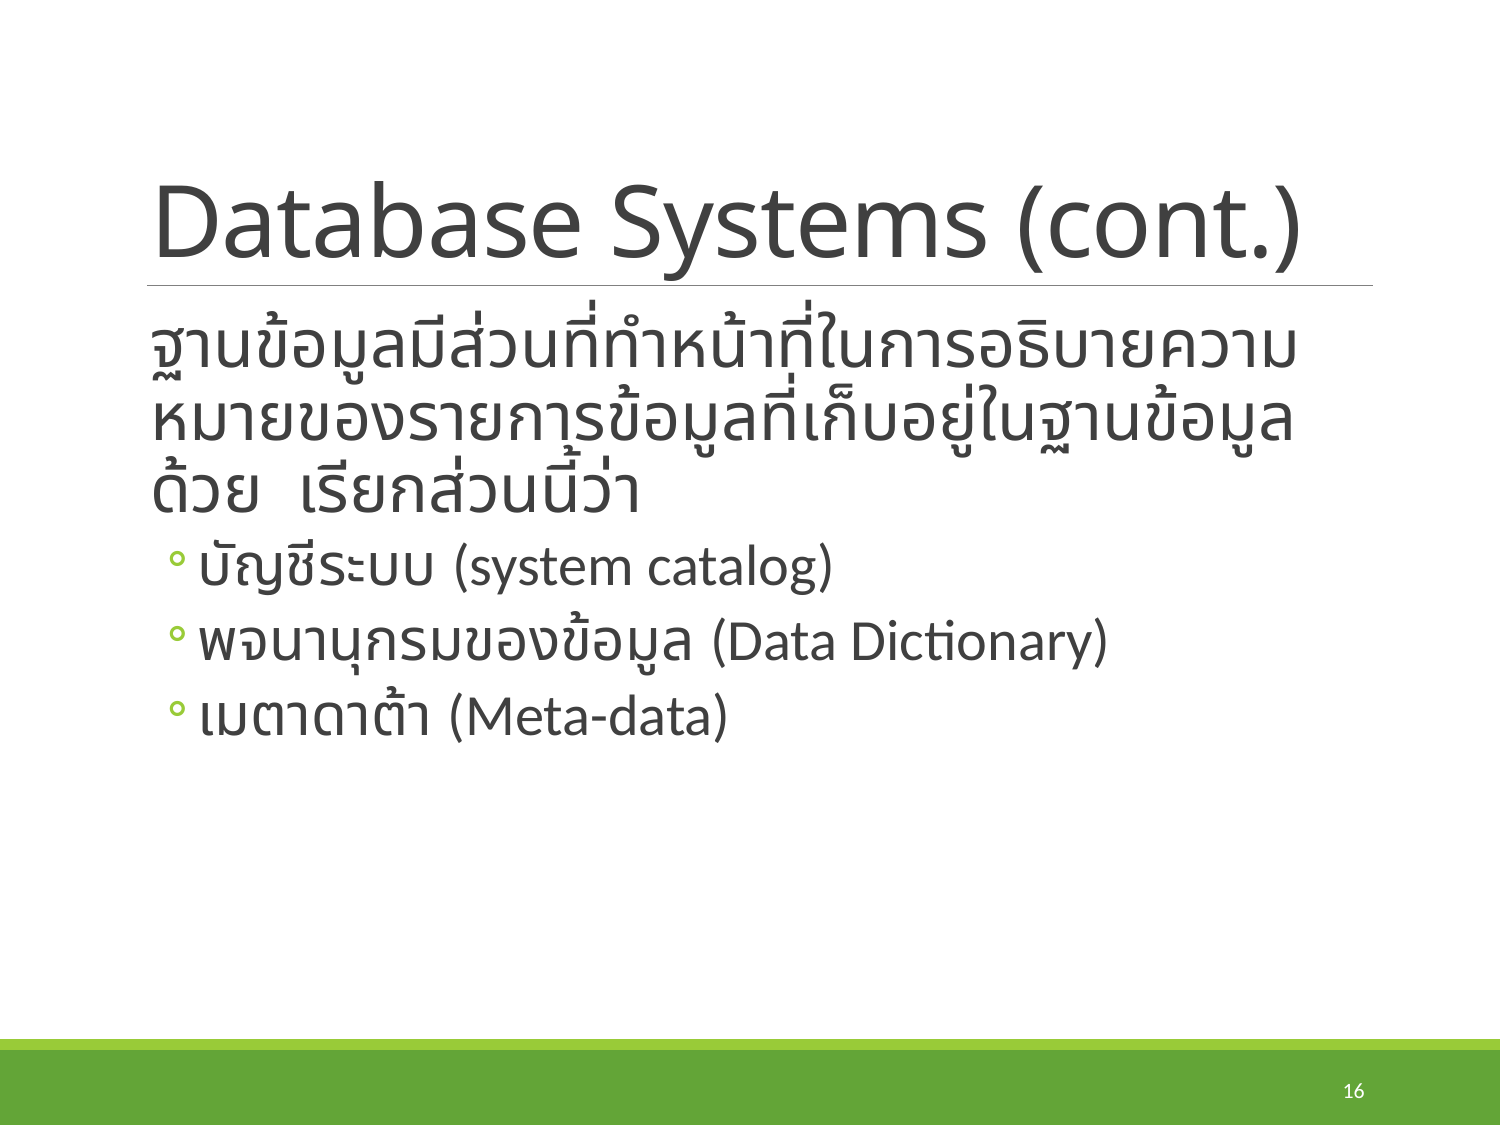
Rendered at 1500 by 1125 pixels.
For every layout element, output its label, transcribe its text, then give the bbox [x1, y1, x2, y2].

title Database Systems (cont.) [135, 47, 1373, 285]
list ฐานข้อมูลมีส่วนที่ทำหน้าที่ในการอธิบายความหมายของรายการข้อมูลที่เก็บอยู่ในฐานข้อมูลด้วย เรียกส่วนนี้ว่า บัญชีระบบ (system catalog) พจนานุกรมของข้อมูล (Data Dictionary) เมตาดาต้า (Meta-data) [135, 302, 1373, 963]
slide_number 16 [1218, 1059, 1380, 1120]
